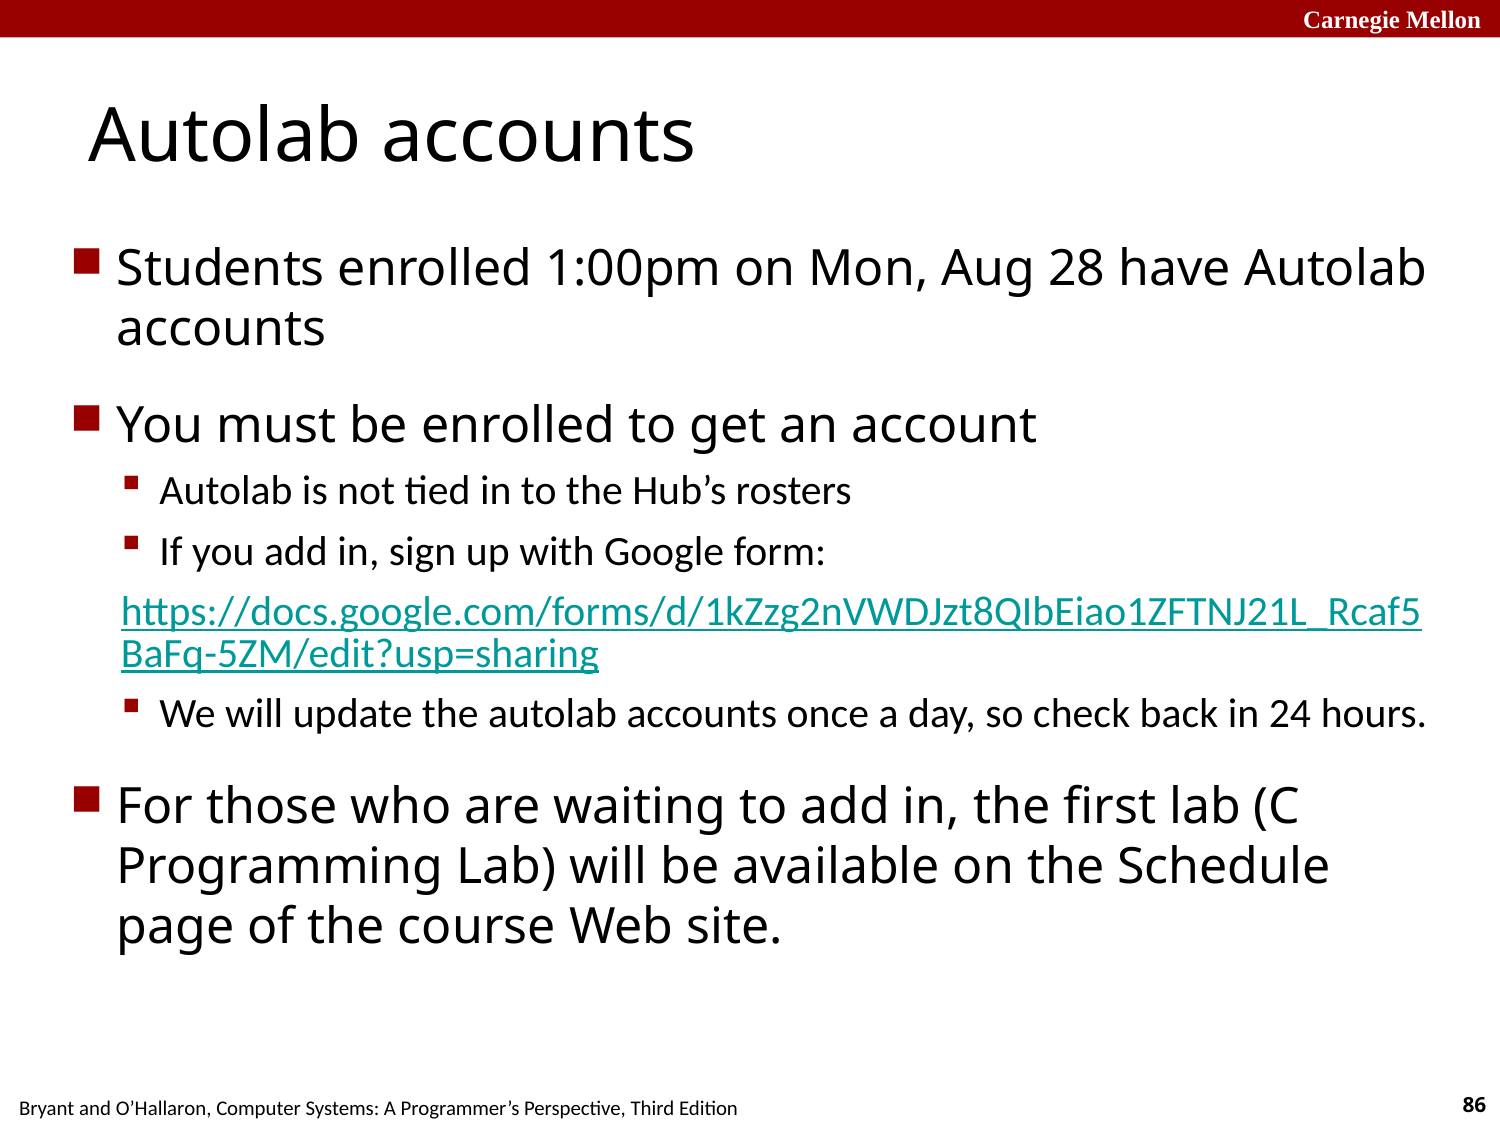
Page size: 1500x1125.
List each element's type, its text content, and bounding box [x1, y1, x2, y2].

list Students enrolled 1:00pm on Mon, Aug 28 have Autolab accounts You must be enrolled to get an account Autolab is not tied in to the Hub’s rosters If you add in, sign up with Google form: https://docs.google.com/forms/d/1kZzg2nVWDJzt8QIbEiao1ZFTNJ21L_Rcaf5BaFq-5ZM/edit?usp=sharing We will update the autolab accounts once a day, so check back in 24 hours. For those who are waiting to add in, the first lab (C Programming Lab) will be available on the Schedule page of the course Web site. [62, 228, 1438, 1122]
title Autolab accounts [62, 41, 1438, 222]
